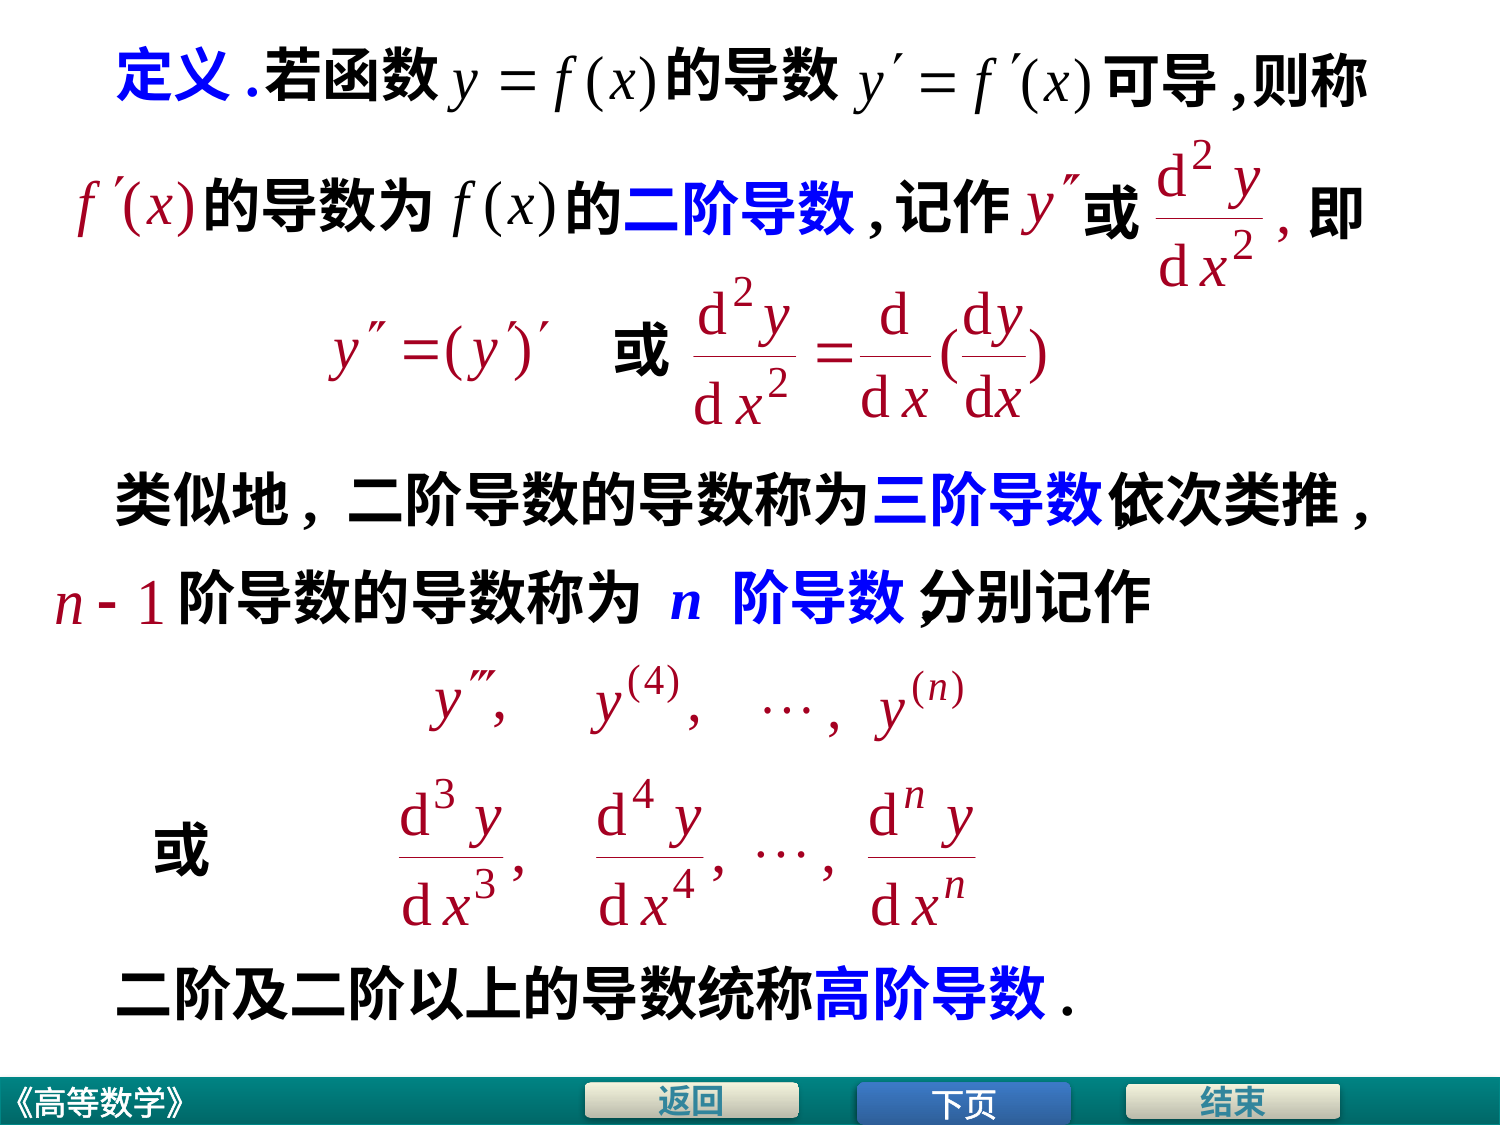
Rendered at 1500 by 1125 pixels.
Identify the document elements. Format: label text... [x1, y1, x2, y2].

text_box 可导, [1087, 36, 1237, 122]
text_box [754, 769, 979, 943]
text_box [761, 662, 969, 747]
text_box 或 [1067, 168, 1146, 254]
text_box 若函数 [249, 31, 513, 116]
text_box 即 [1298, 168, 1393, 254]
text_box 或 [598, 305, 684, 391]
text_box 记作 [879, 162, 1055, 248]
text_box 的导数为 [187, 161, 500, 247]
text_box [689, 268, 1051, 442]
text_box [442, 50, 661, 118]
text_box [1151, 130, 1294, 305]
text_box 阶导数的导数称为 n 阶导数, [162, 553, 963, 639]
text_box 二阶及二阶以上的导数统称高阶导数. [100, 949, 1288, 1035]
text_box 则称 [1237, 36, 1385, 122]
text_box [585, 655, 704, 740]
text_box 分别记作 [903, 552, 1204, 638]
text_box 下页 [856, 1082, 1072, 1125]
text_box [849, 49, 1097, 119]
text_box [424, 666, 509, 737]
text_box 的导数 [649, 31, 888, 116]
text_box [1017, 170, 1081, 240]
title 定义. [100, 31, 363, 131]
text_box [437, 175, 559, 243]
text_box 或 [137, 805, 275, 890]
text_box 类似地, 二阶导数的导数称为三阶导数, [100, 455, 1092, 541]
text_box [62, 173, 199, 243]
text_box 的二阶导数, [549, 164, 938, 250]
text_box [44, 564, 170, 638]
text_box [592, 769, 729, 943]
text_box 依次类推, [1092, 455, 1393, 541]
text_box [324, 317, 551, 387]
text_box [394, 769, 527, 943]
